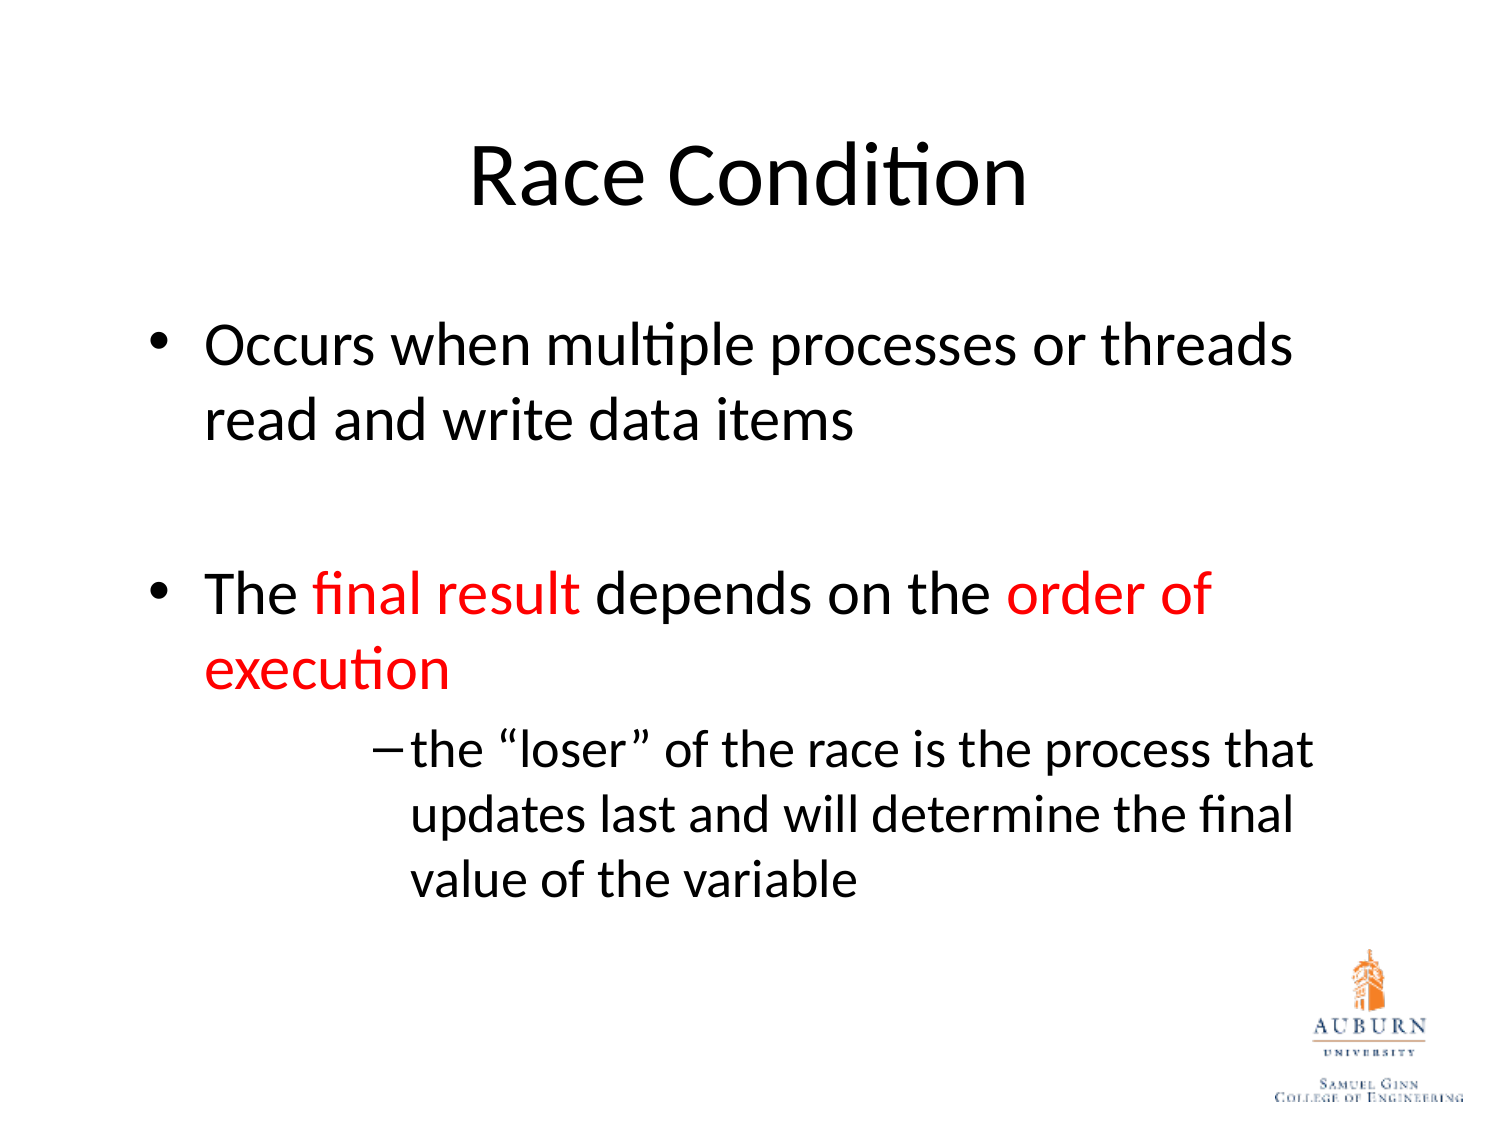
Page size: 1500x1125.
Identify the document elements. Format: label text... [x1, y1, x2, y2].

title Race Condition [108, 74, 1392, 263]
picture [1275, 949, 1463, 1102]
list Occurs when multiple processes or threads read and write data items The final result depends on the order of execution the “loser” of the race is the process that updates last and will determine the final value of the variable [133, 295, 1375, 925]
